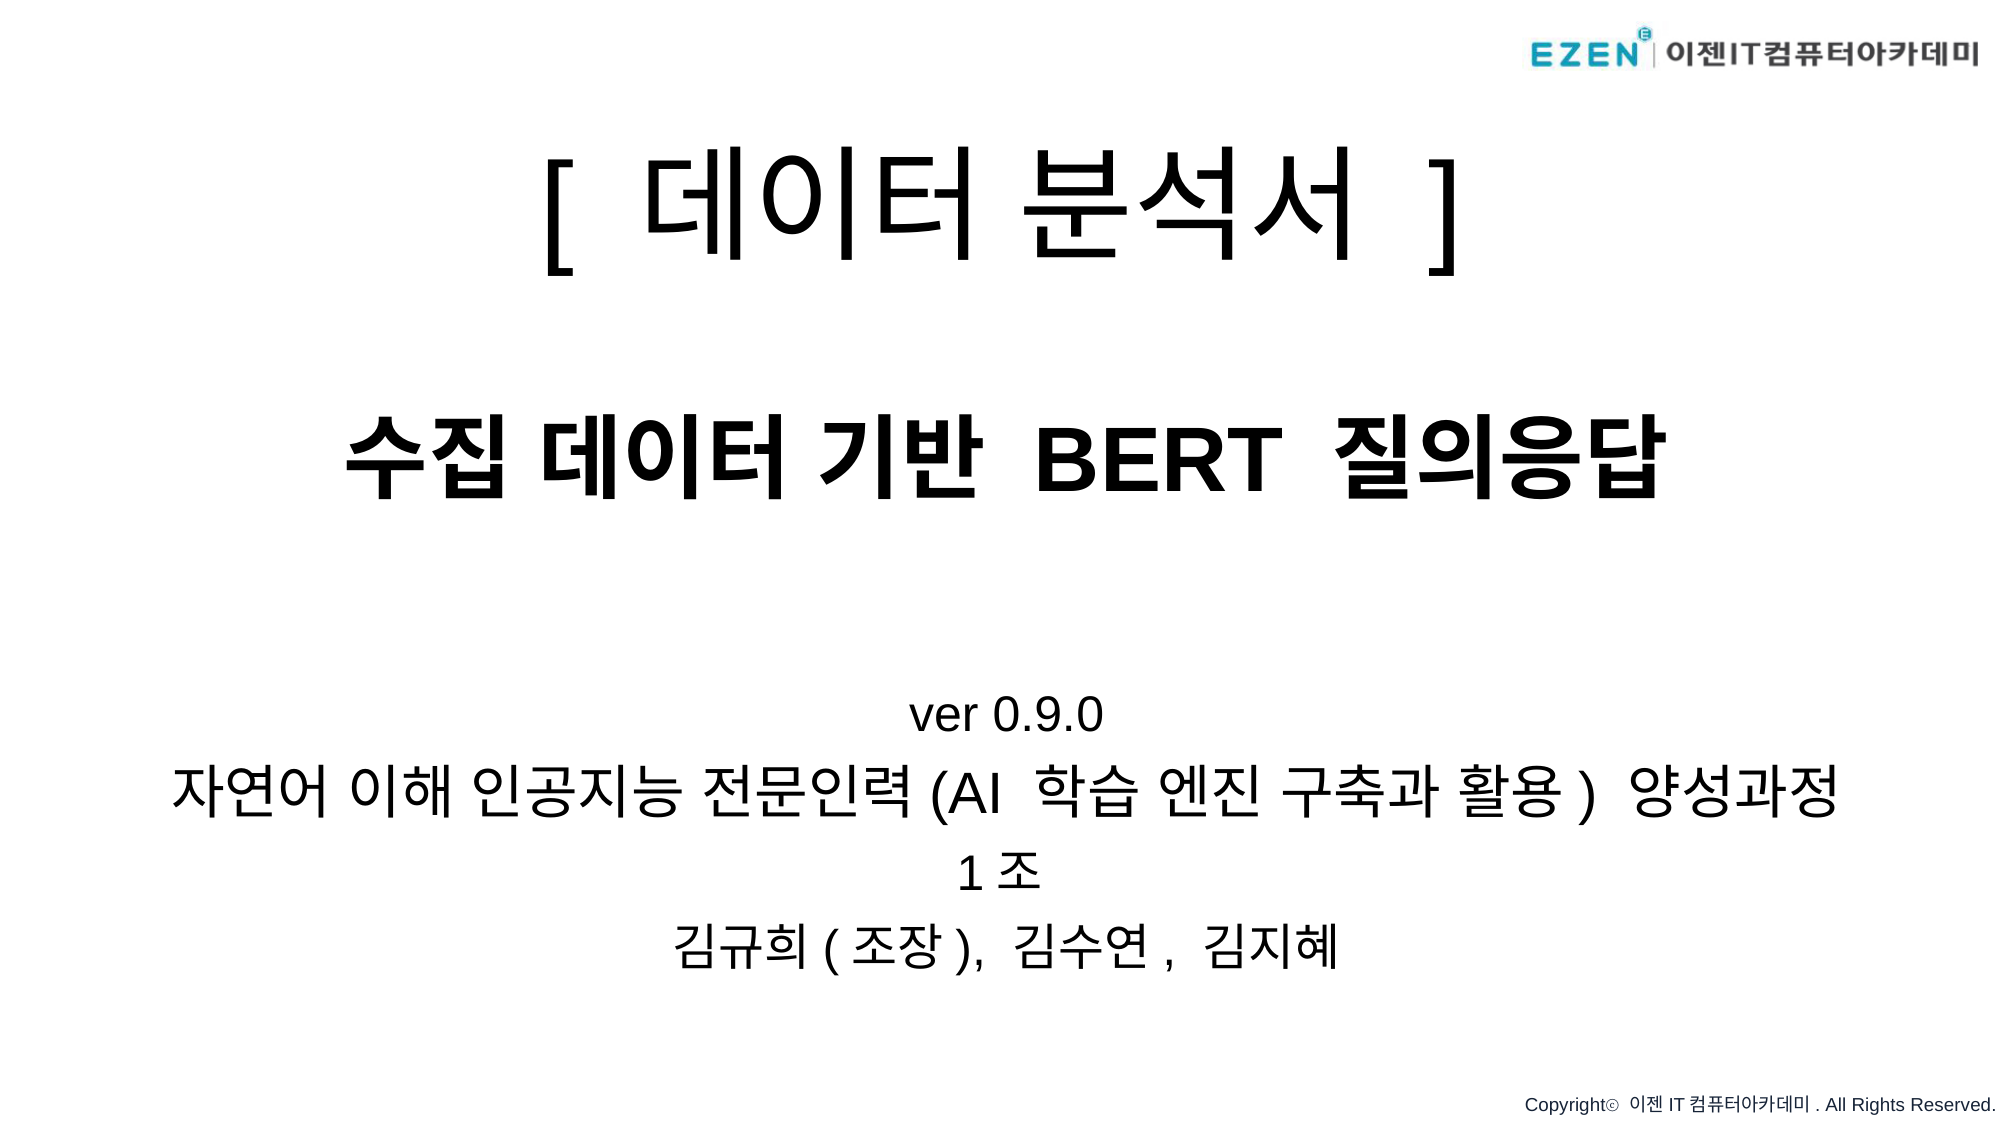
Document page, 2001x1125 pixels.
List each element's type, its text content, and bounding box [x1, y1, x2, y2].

title [ 데이터 분석서 ] [288, 96, 1715, 324]
subtitle ver 0.9.0 자연어 이해 인공지능 전문인력(AI 학습 엔진 구축과 활용) 양성과정 1조 김규희(조장), 김수연, 김지혜 [60, 681, 1953, 1037]
text_box 수집 데이터 기반 BERT 질의응답 [60, 326, 1953, 566]
picture [1522, 20, 1989, 78]
